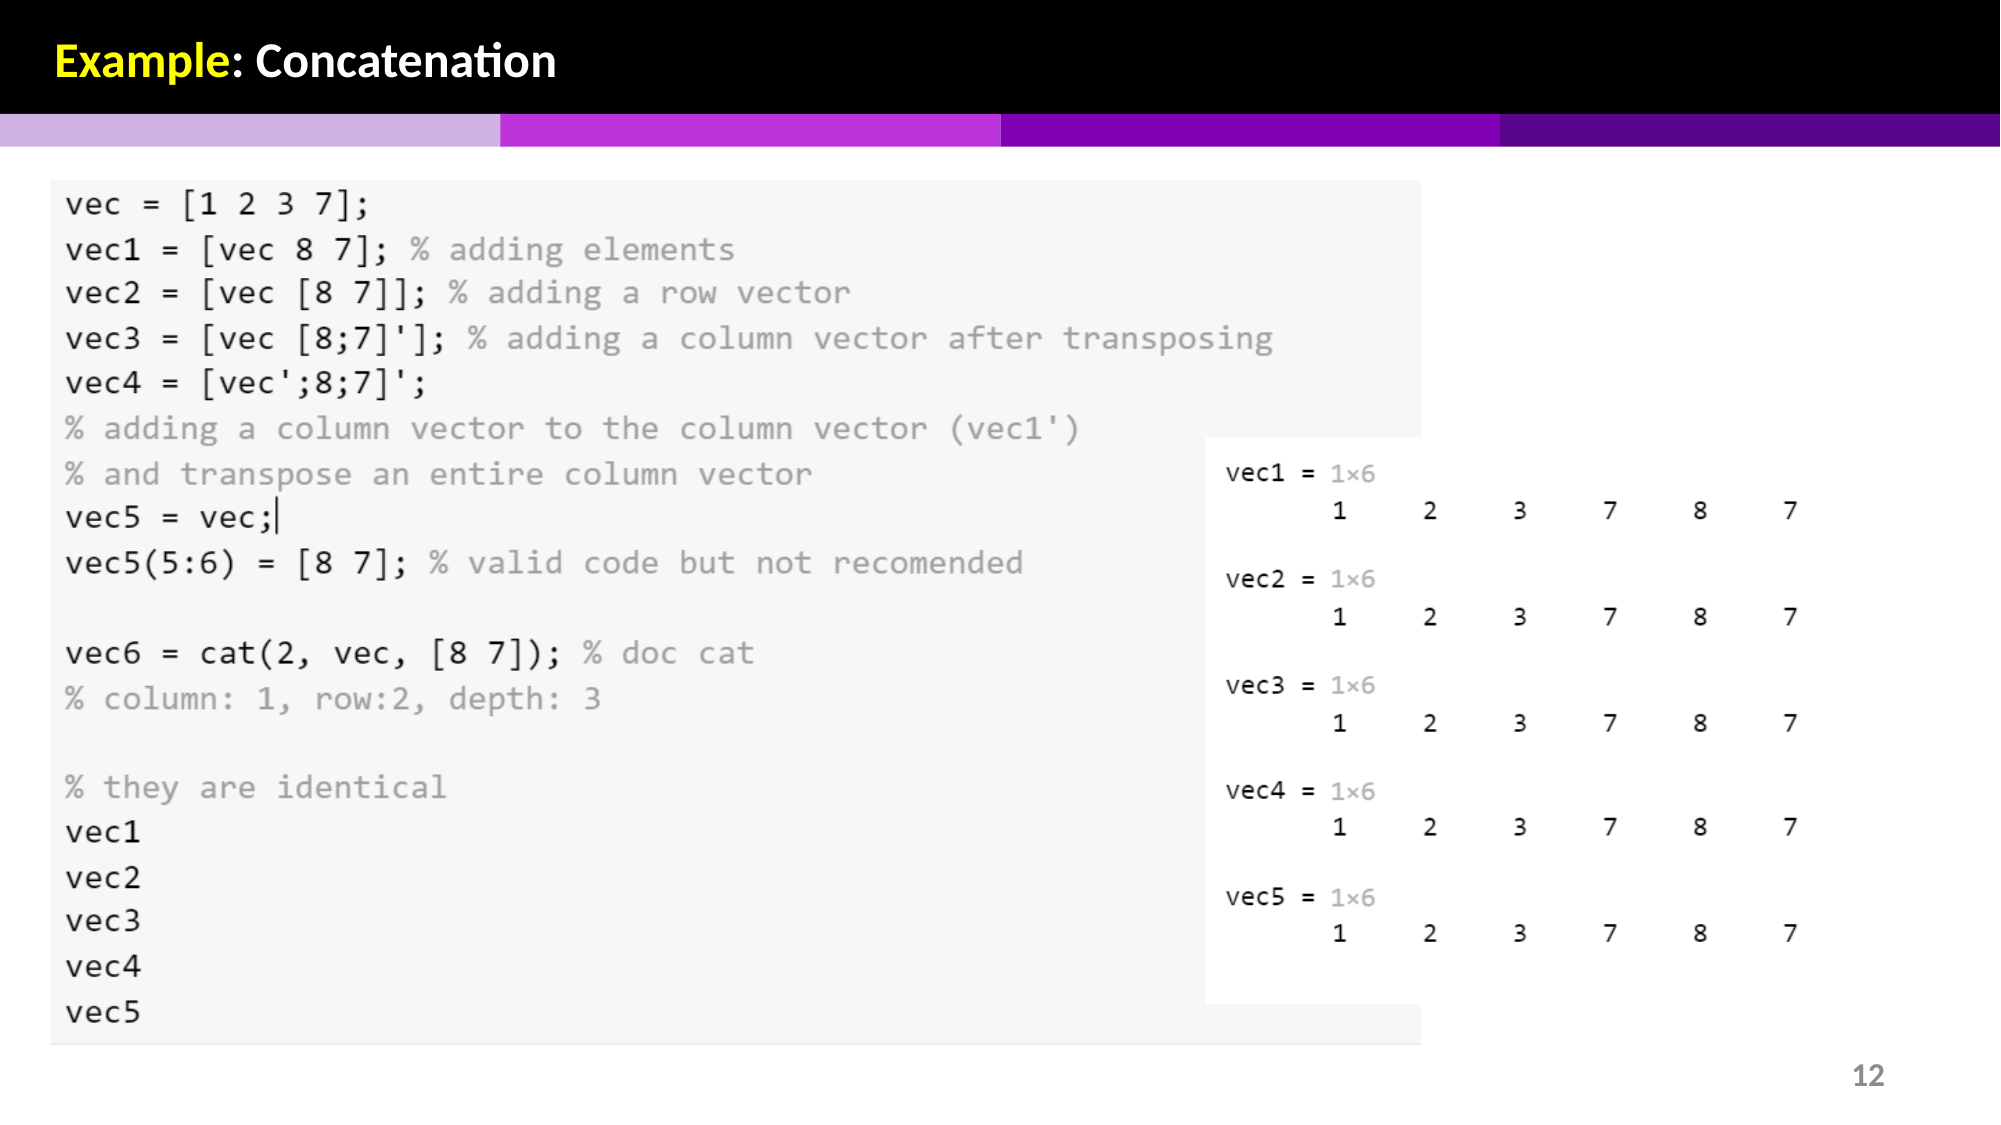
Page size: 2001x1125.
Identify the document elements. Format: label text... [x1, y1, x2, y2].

list Example: Concatenation [39, 1, 1964, 114]
picture [49, 180, 1880, 1045]
